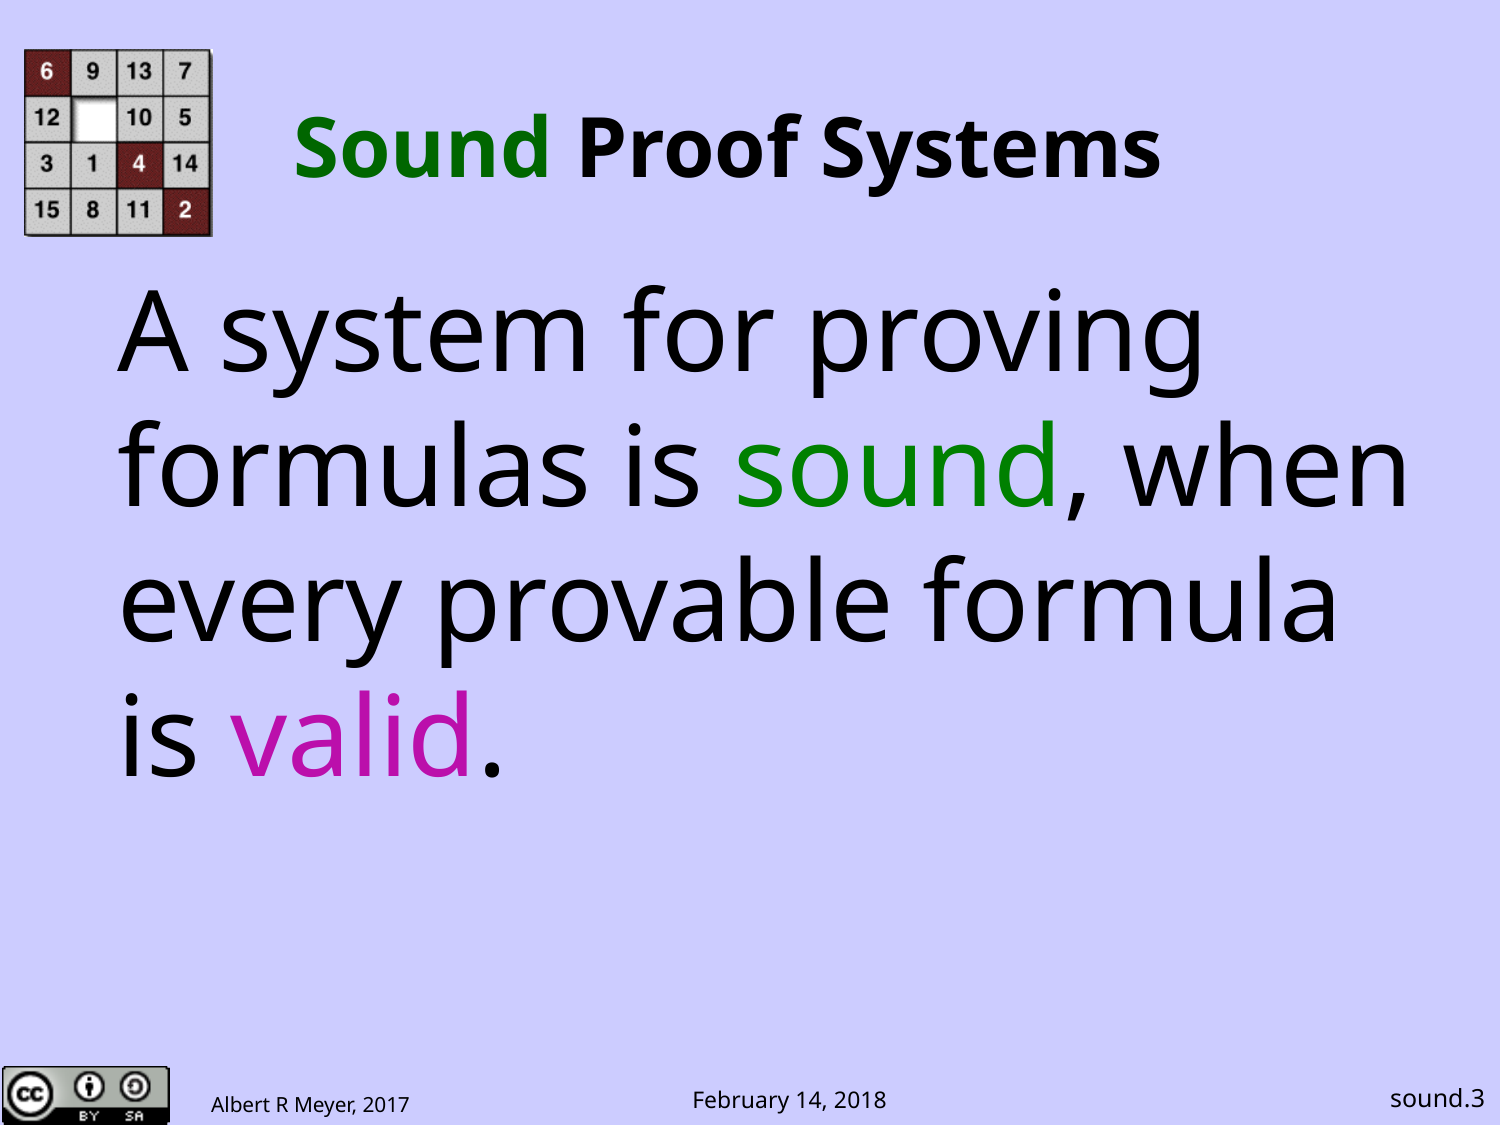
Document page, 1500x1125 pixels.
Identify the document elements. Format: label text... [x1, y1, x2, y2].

slide_number sound.3 [1355, 1074, 1500, 1121]
text_box A system for proving formulas is sound, when every provable formula is valid. [102, 251, 1429, 807]
picture [2, 1066, 170, 1125]
picture [24, 49, 213, 237]
title Sound Proof Systems [278, 49, 1278, 238]
